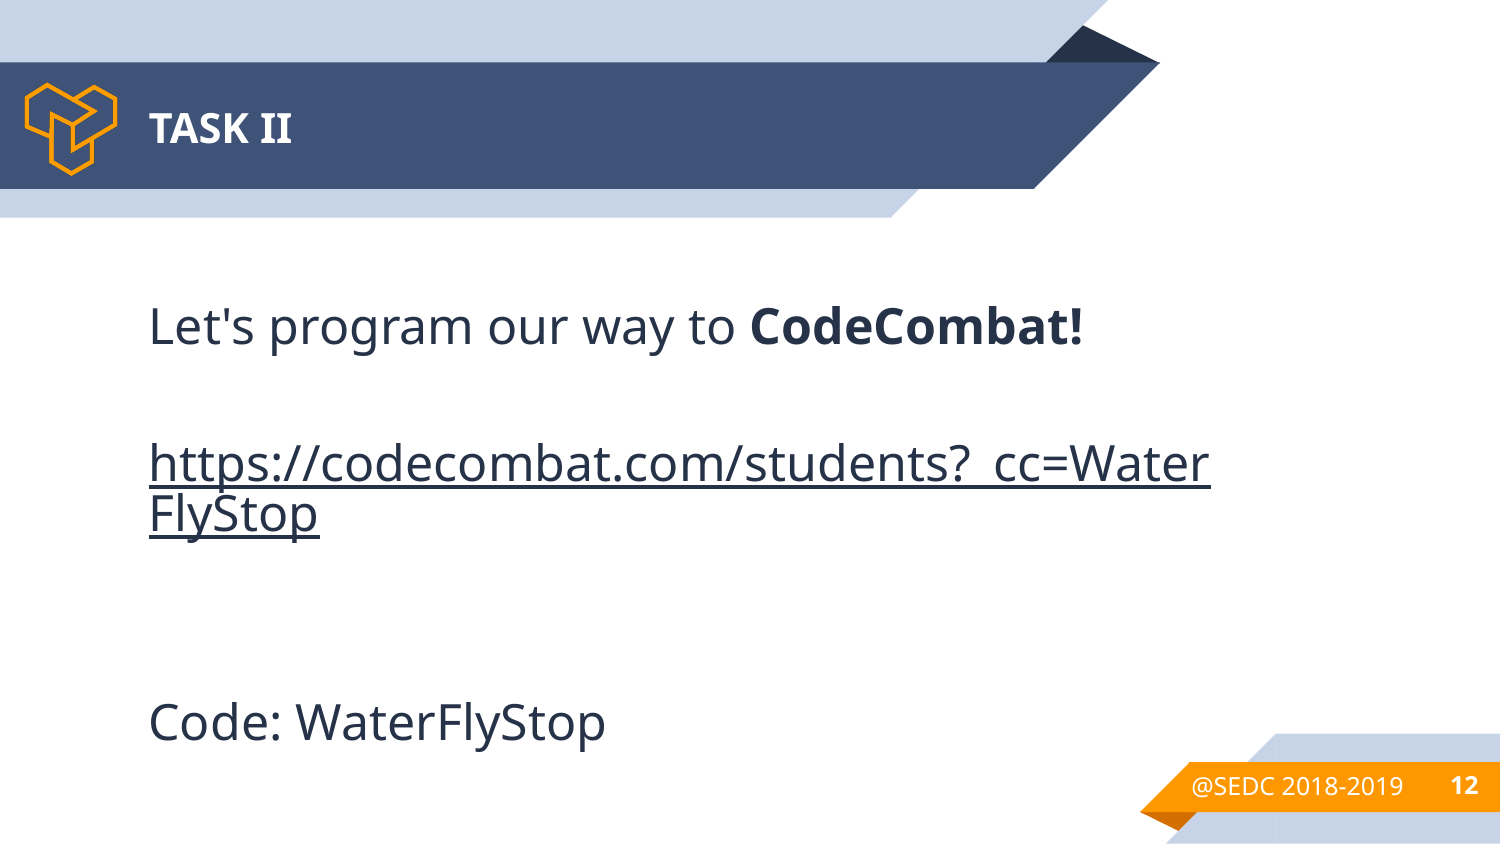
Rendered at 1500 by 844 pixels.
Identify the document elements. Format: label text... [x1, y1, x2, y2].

picture [21, 77, 121, 177]
title TASK II [133, 64, 997, 190]
text_box Let's program our way to CodeCombat! https://codecombat.com/students?_cc=WaterFlyStop Code: WaterFlyStop [133, 239, 1250, 756]
text_box @SEDC 2018-2019 [1176, 755, 1445, 839]
slide_number 12 [1445, 760, 1494, 813]
